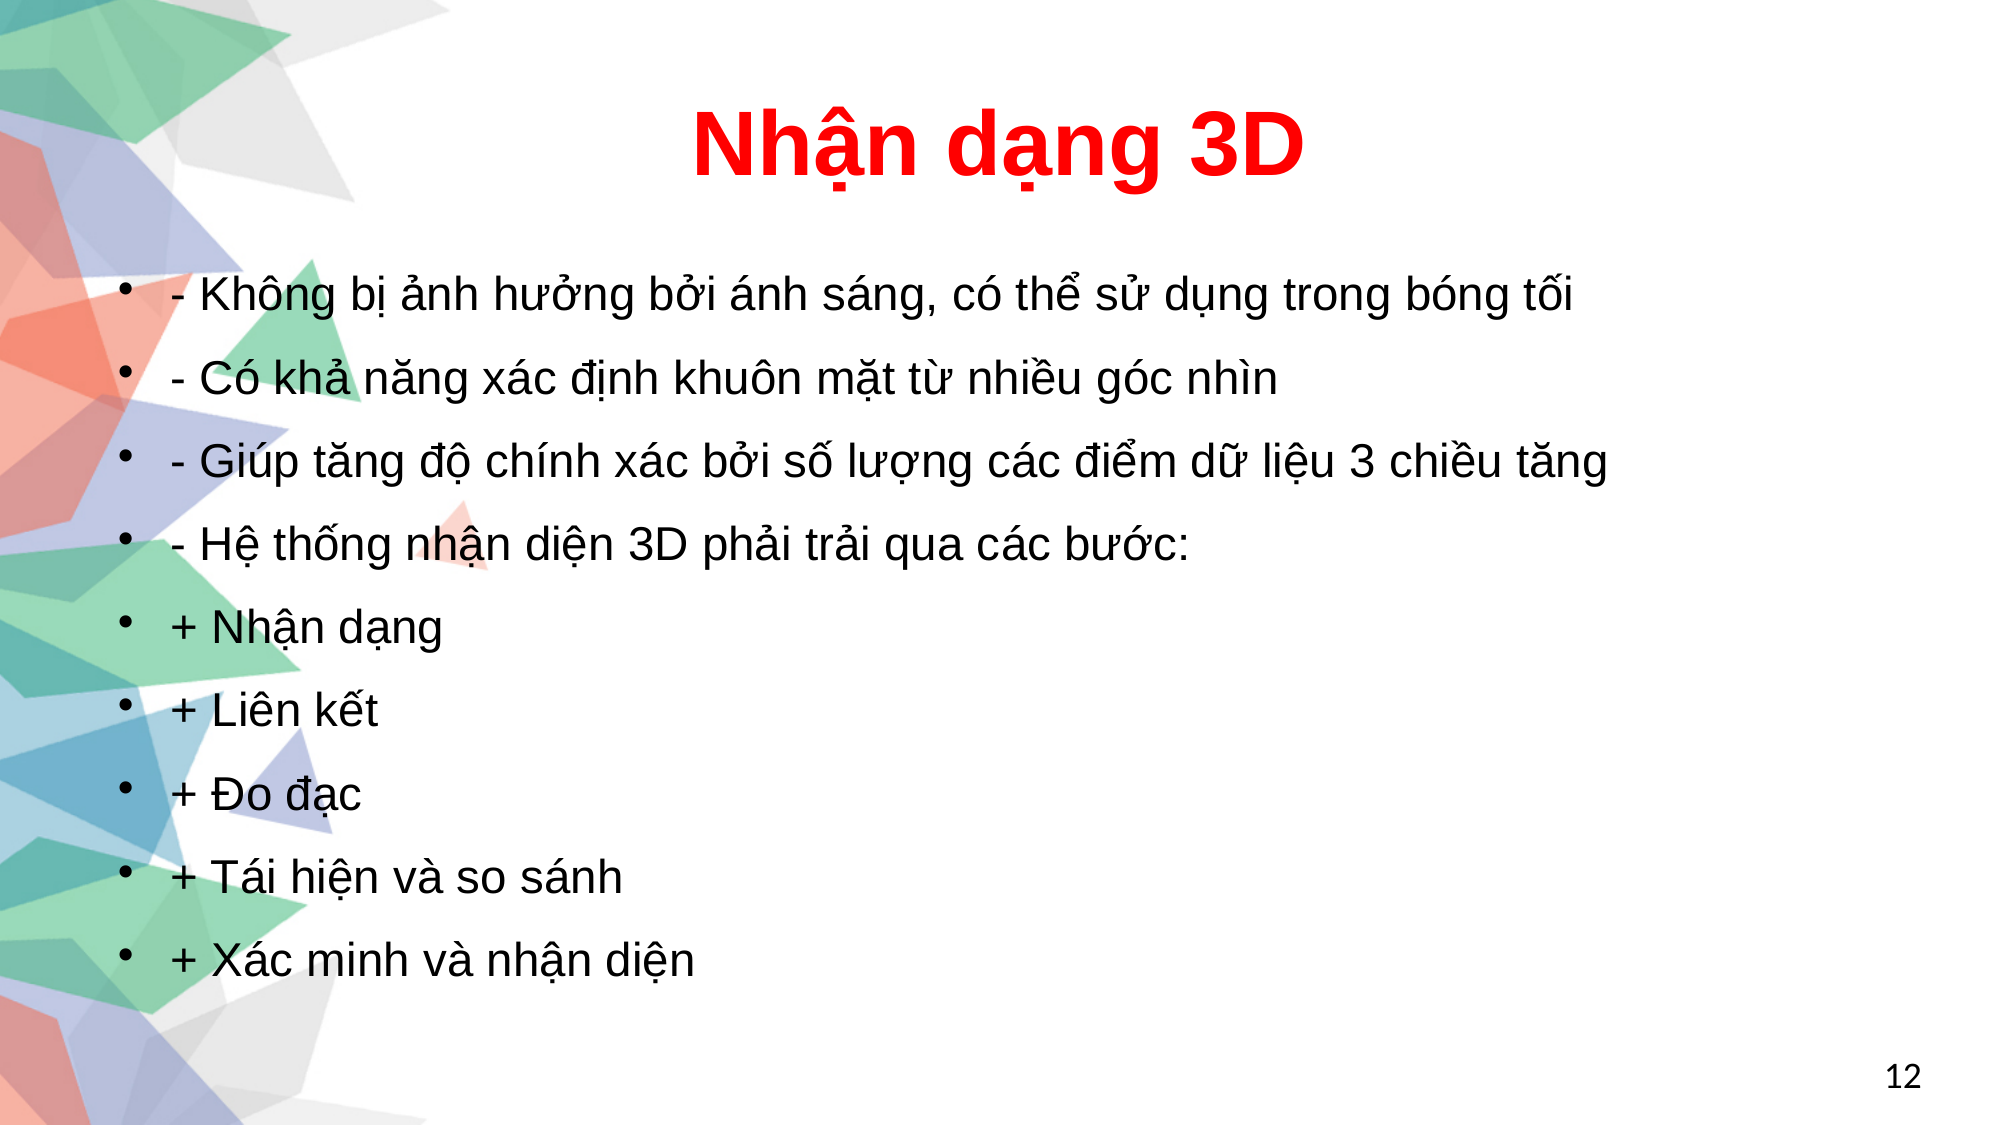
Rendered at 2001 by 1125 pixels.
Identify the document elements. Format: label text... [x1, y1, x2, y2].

text_box 12 [1869, 1043, 1937, 1104]
text_box Nhận dạng 3D [99, 44, 1900, 233]
text_box - Không bị ảnh hưởng bởi ánh sáng, có thể sử dụng trong bóng tối - Có khả năng xác định khuôn mặt từ nhiều góc nhìn - Giúp tăng độ chính xác bởi số lượng các điểm dữ liệu 3 chiều tăng - Hệ thống nhận diện 3D phải trải qua các bước: + Nhận dạng + Liên kết + Đo đạc + Tái hiện và so sánh + Xác minh và nhận diện [99, 263, 1900, 990]
picture [0, 0, 2001, 1125]
